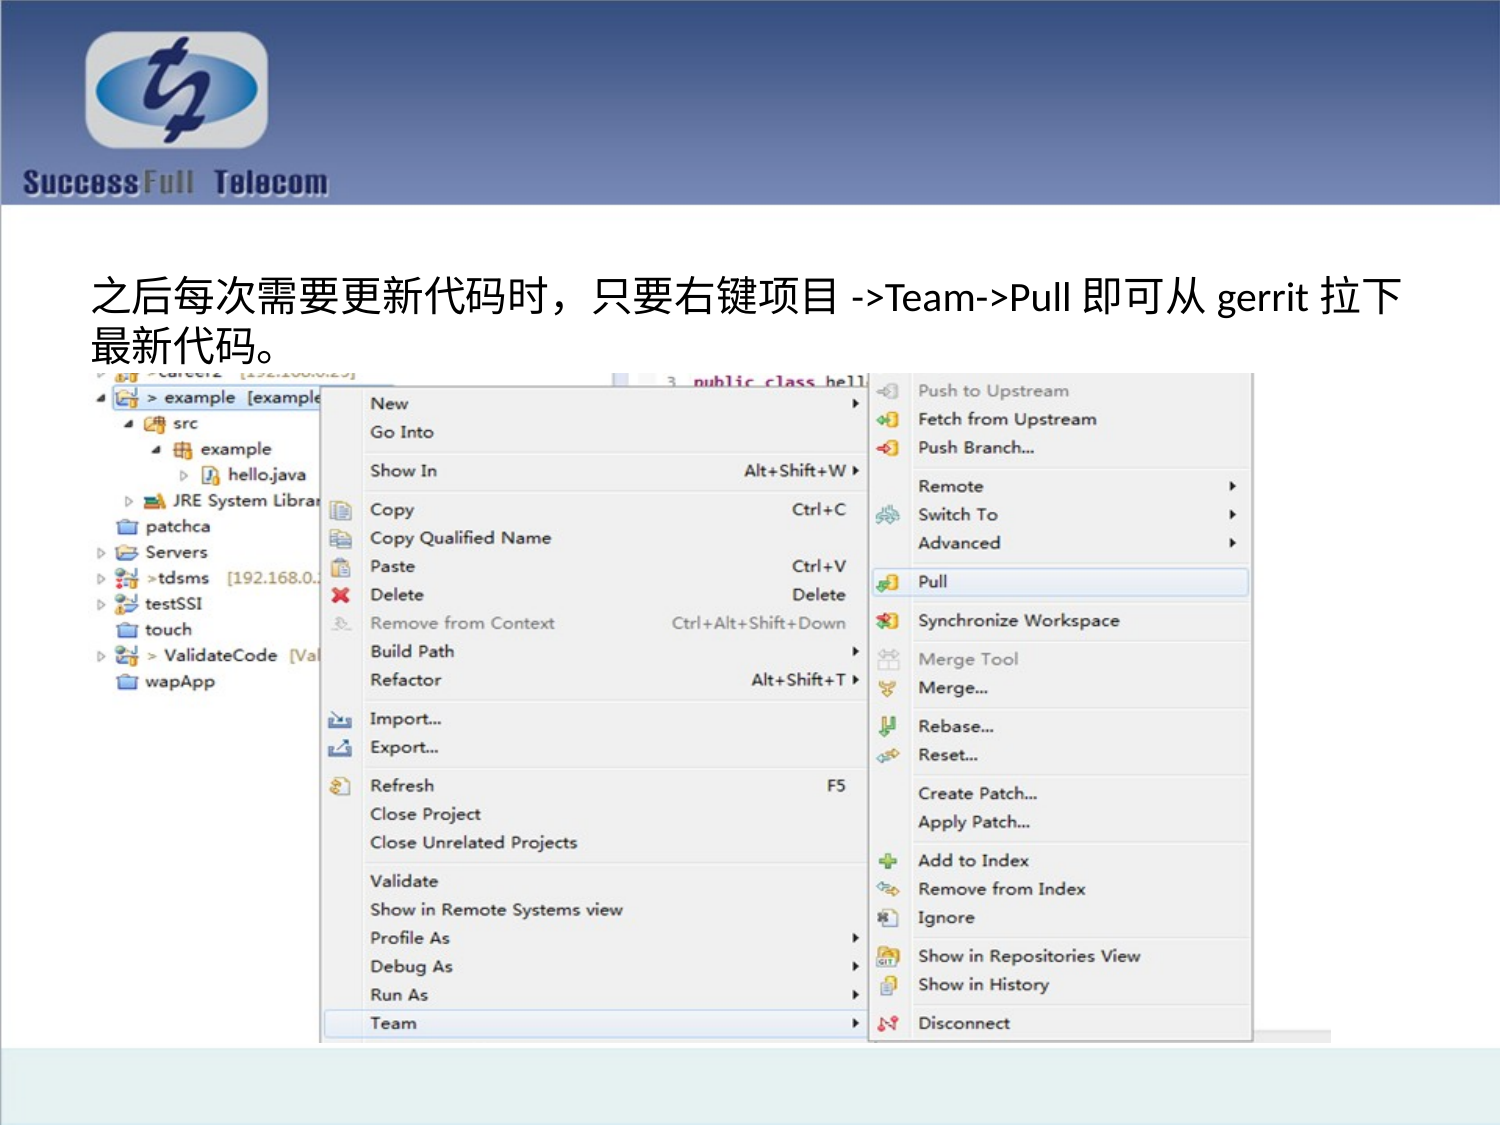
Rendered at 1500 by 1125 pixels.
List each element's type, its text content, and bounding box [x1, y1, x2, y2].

picture [0, 0, 1500, 1125]
list 之后每次需要更新代码时，只要右键项目->Team->Pull即可从gerrit拉下最新代码。 [75, 262, 1425, 1005]
